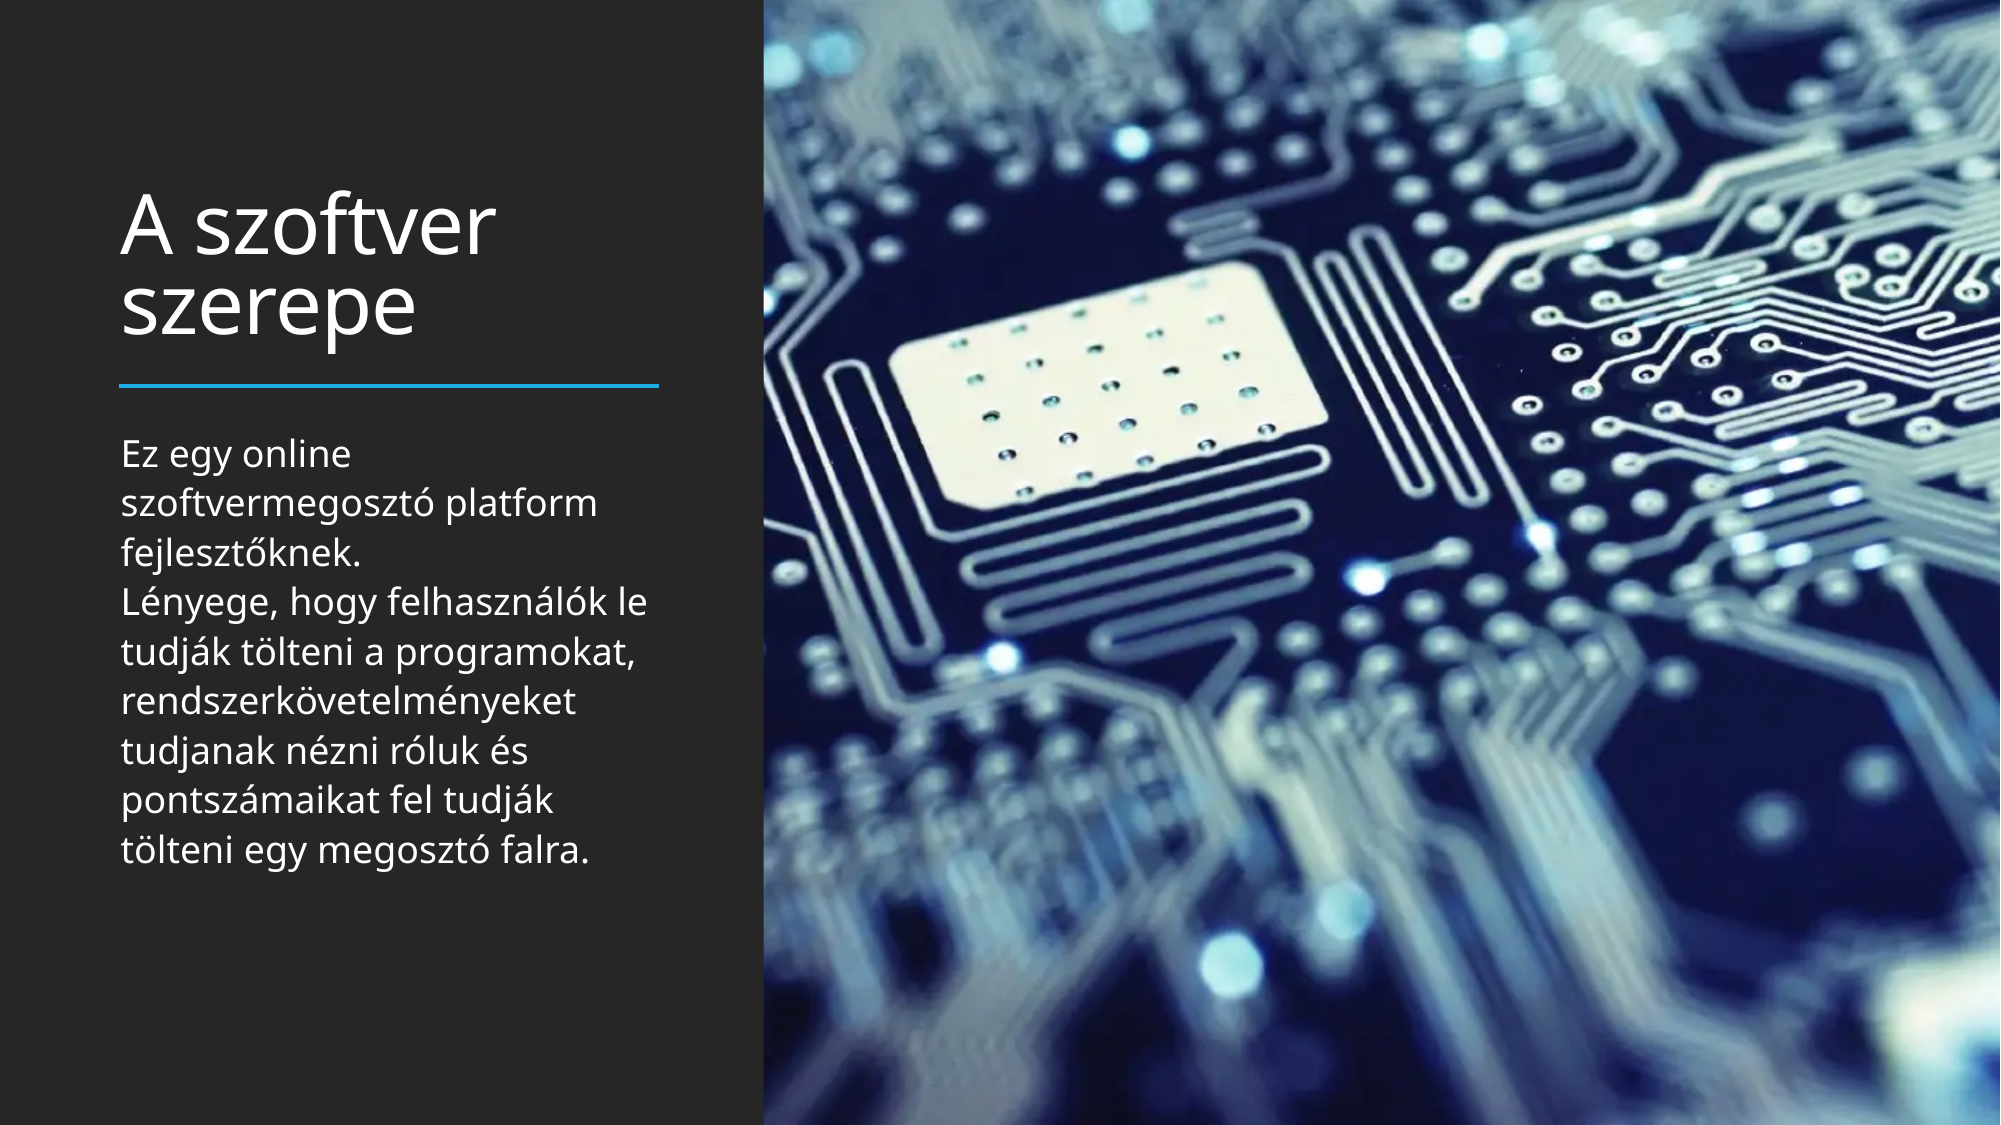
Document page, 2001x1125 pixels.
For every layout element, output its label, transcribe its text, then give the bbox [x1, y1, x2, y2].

picture [762, 0, 2000, 1125]
list Ez egy online szoftvermegosztó platform fejlesztőknek. Lényege, hogy felhasználók le tudják tölteni a programokat, rendszerkövetelményeket tudjanak nézni róluk és pontszámaikat fel tudják tölteni egy megosztó falra. [105, 417, 672, 966]
title A szoftver szerepe [105, 84, 672, 359]
text_box [0, 0, 762, 1125]
